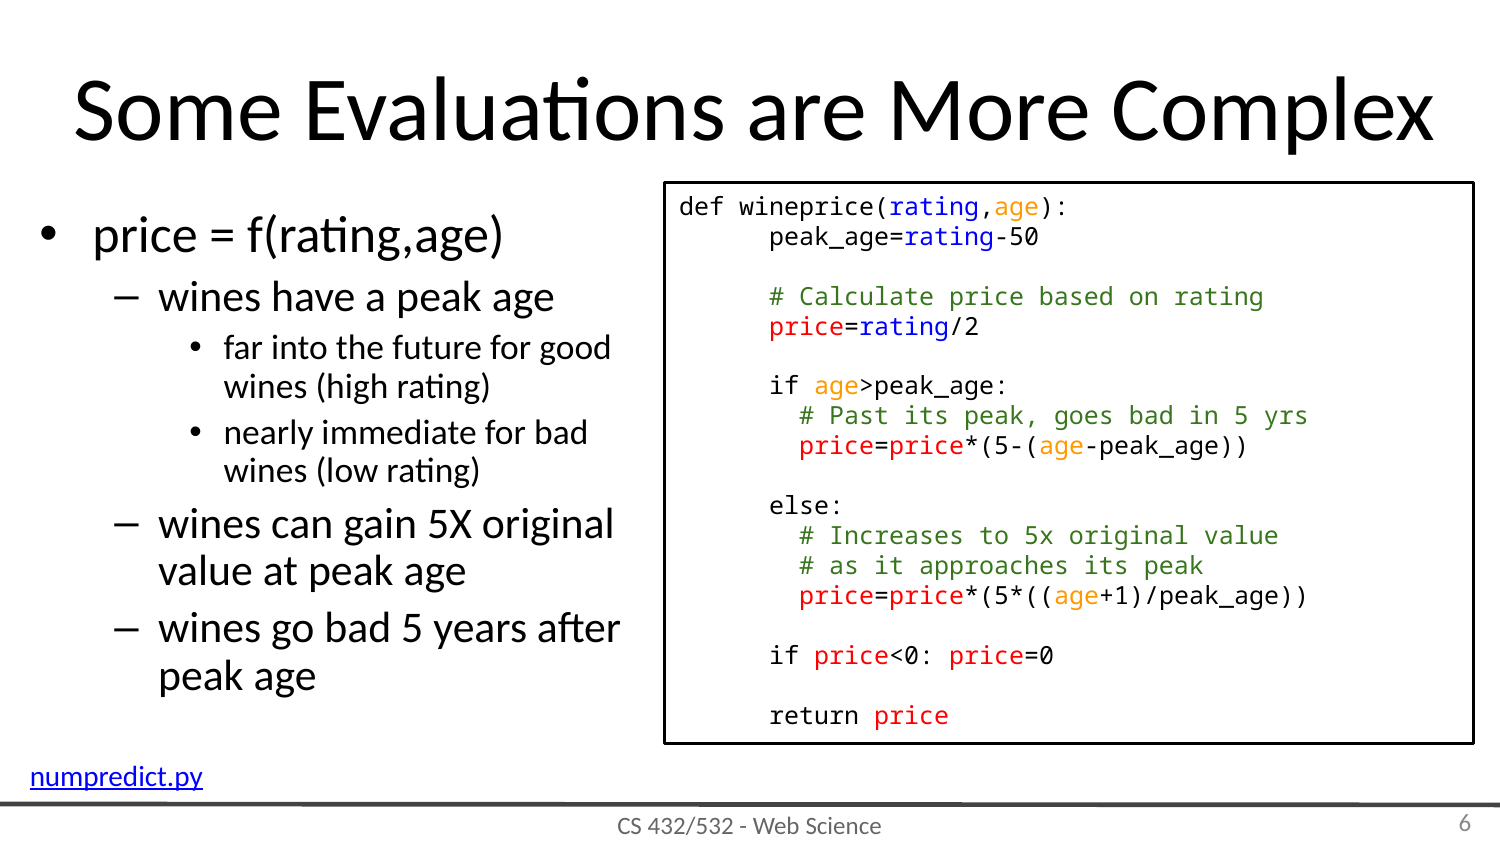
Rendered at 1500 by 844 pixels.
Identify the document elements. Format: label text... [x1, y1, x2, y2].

title Some Evaluations are More Complex [37, 33, 1474, 175]
list price = f(rating,age) wines have a peak age far into the future for good wines (high rating) nearly immediate for bad wines (low rating) wines can gain 5X original value at peak age wines go bad 5 years after peak age [21, 199, 638, 707]
slide_number ‹#› [1136, 798, 1487, 844]
text_box def wineprice(rating,age): peak_age=rating-50 # Calculate price based on rating price=rating/2 if age>peak_age: # Past its peak, goes bad in 5 yrs price=price*(5-(age-peak_age)) else: # Increases to 5x original value # as it approaches its peak price=price*(5*((age+1)/peak_age)) if price<0: price=0 return price [664, 182, 1474, 744]
text_box numpredict.py [14, 752, 1329, 797]
